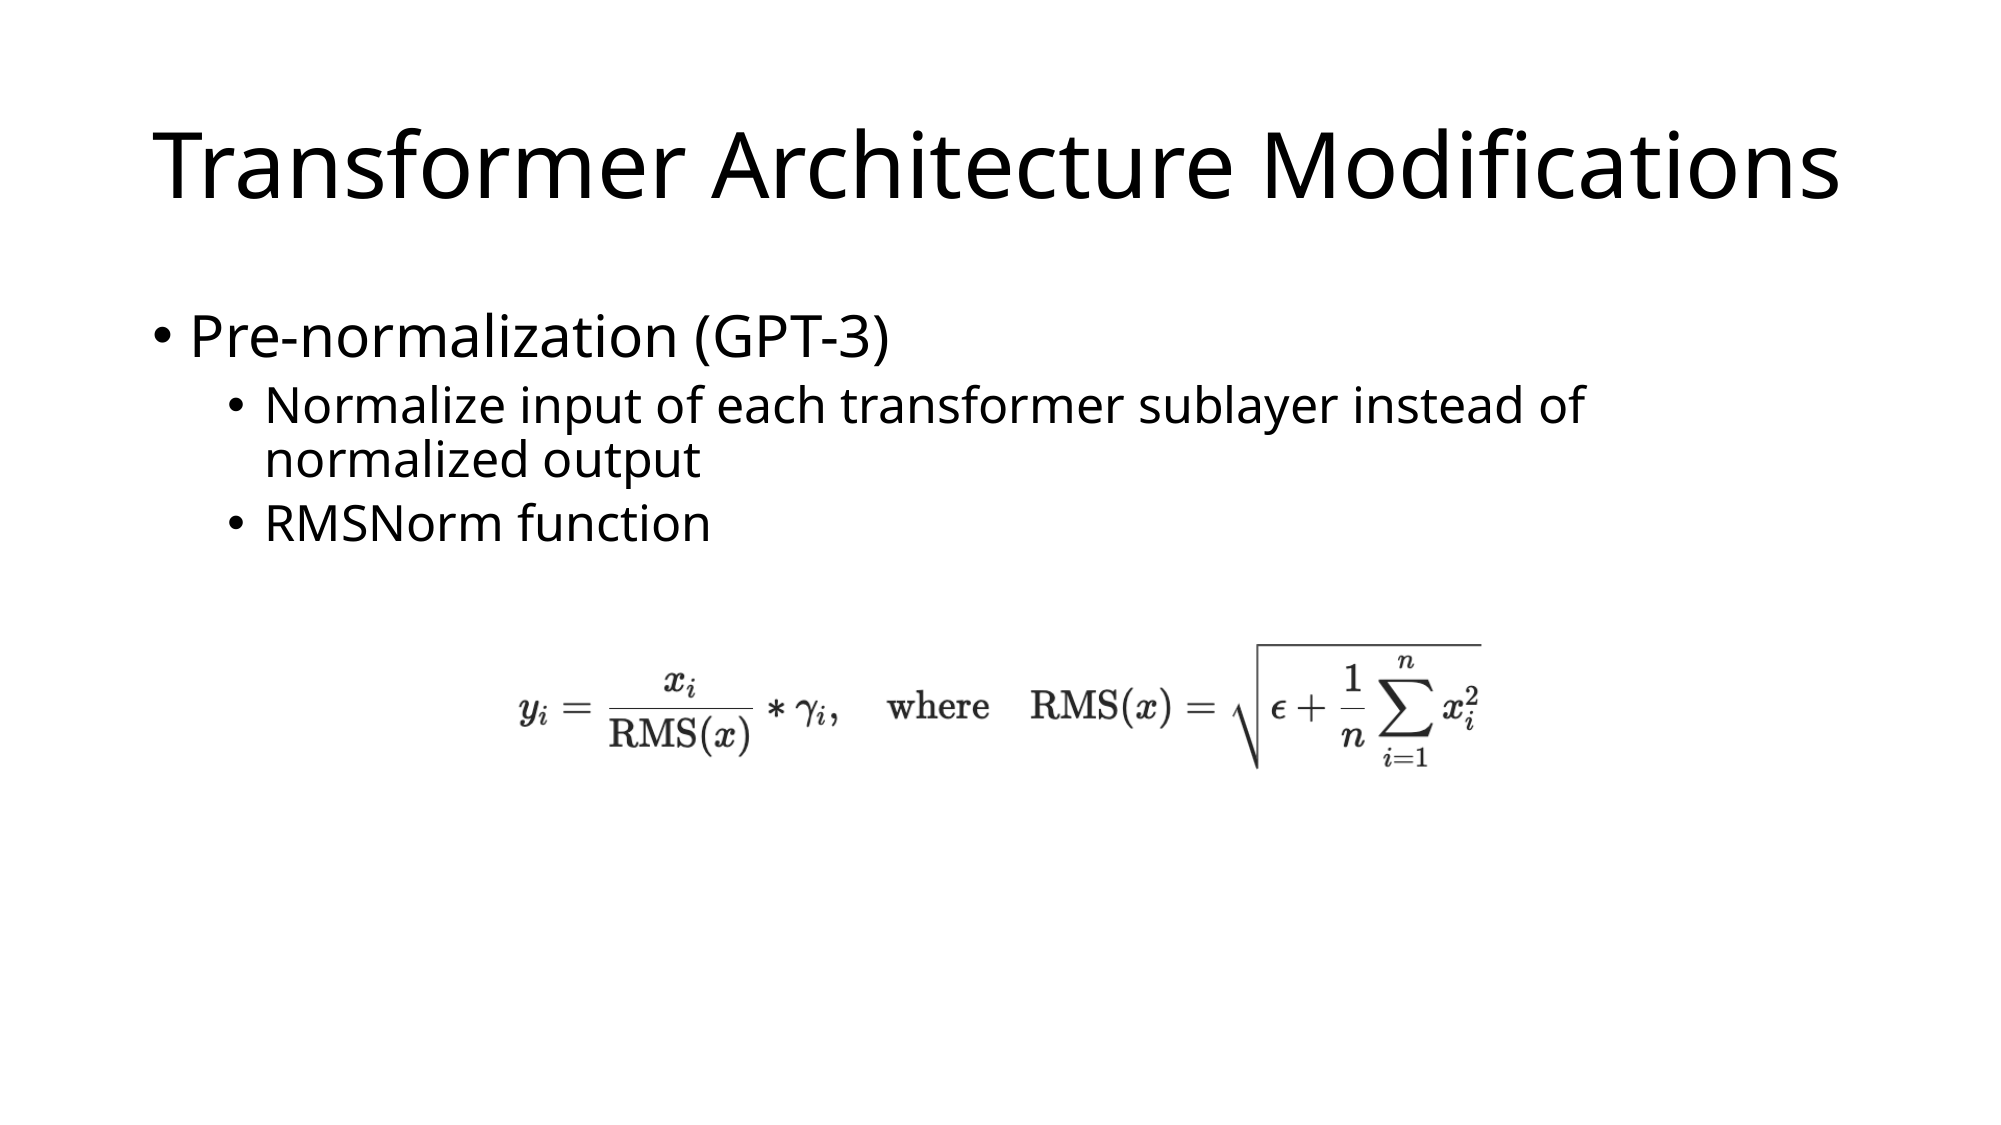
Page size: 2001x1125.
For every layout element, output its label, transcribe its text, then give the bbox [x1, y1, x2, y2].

title Transformer Architecture Modifications [137, 59, 1863, 278]
list Pre-normalization (GPT-3) Normalize input of each transformer sublayer instead of normalized output RMSNorm function [137, 299, 1863, 1014]
picture [479, 617, 1521, 800]
